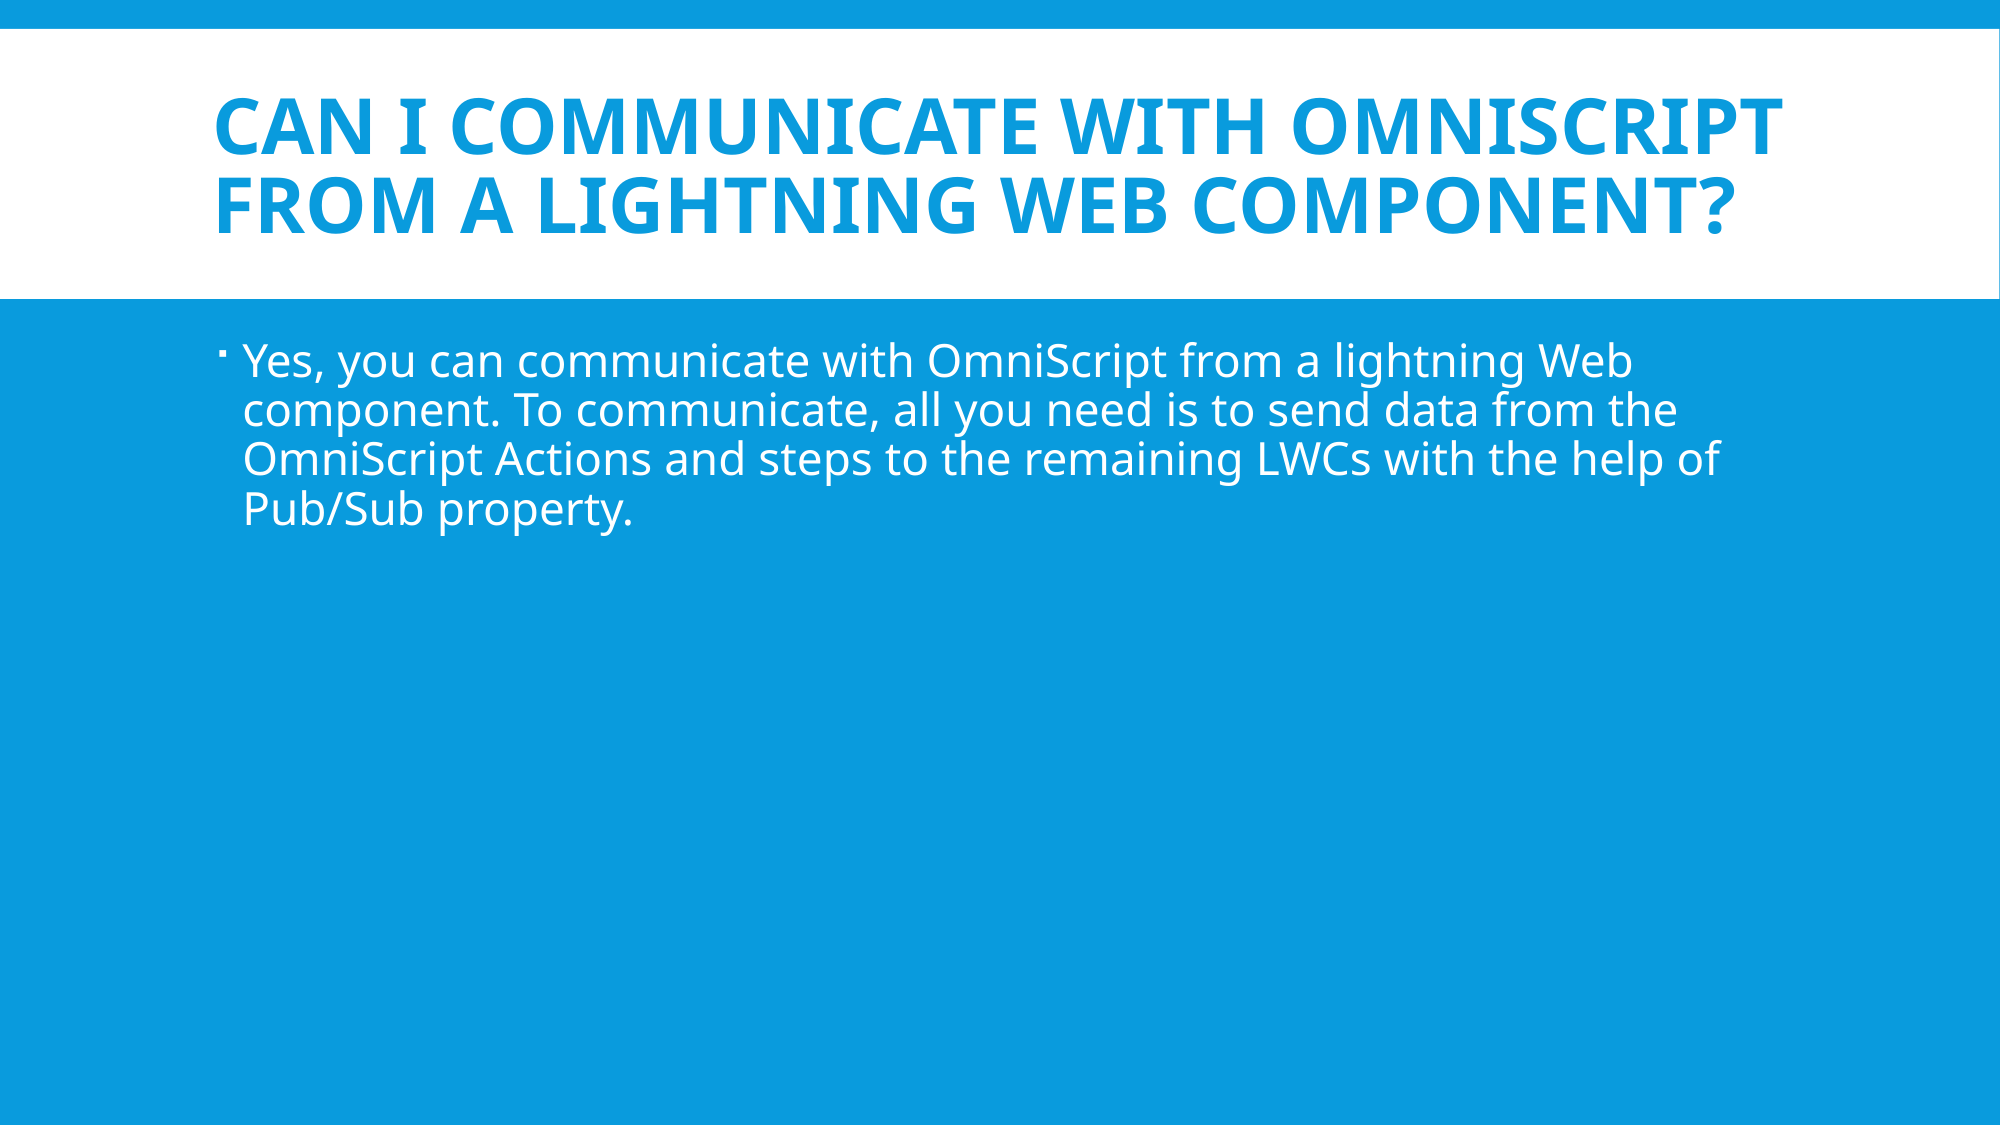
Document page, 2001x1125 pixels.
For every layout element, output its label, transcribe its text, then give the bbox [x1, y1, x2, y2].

list Yes, you can communicate with OmniScript from a lightning Web component. To communicate, all you need is to send data from the OmniScript Actions and steps to the remaining LWCs with the help of Pub/Sub property. [197, 329, 1803, 1020]
title Can I communicate with OmniScript from a Lightning Web Component? [197, 46, 1803, 295]
